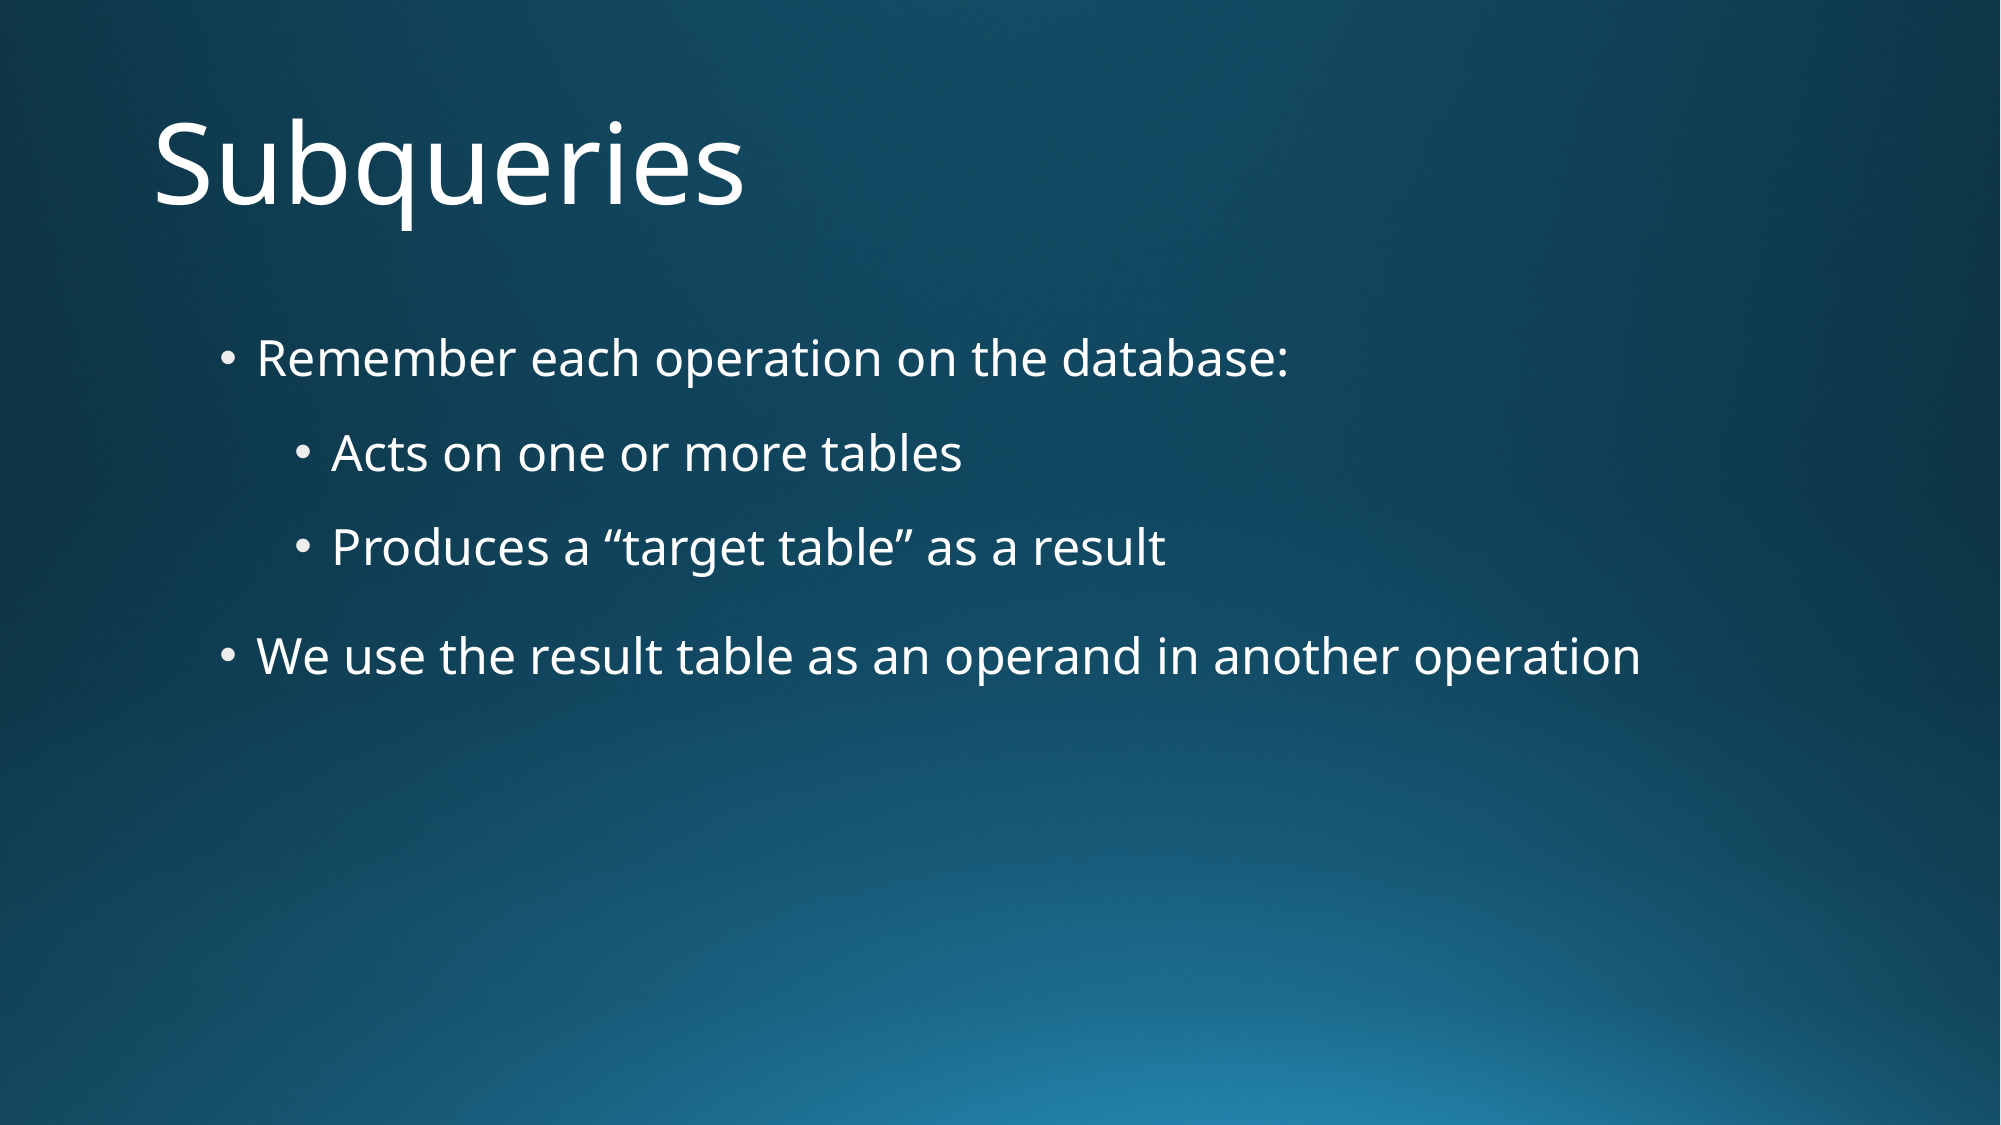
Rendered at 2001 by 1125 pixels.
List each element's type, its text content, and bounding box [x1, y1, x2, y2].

picture [0, 0, 2001, 1125]
list Remember each operation on the database: Acts on one or more tables Produces a “target table” as a result We use the result table as an operand in another operation [204, 295, 1769, 856]
title Subqueries [137, 59, 1863, 278]
